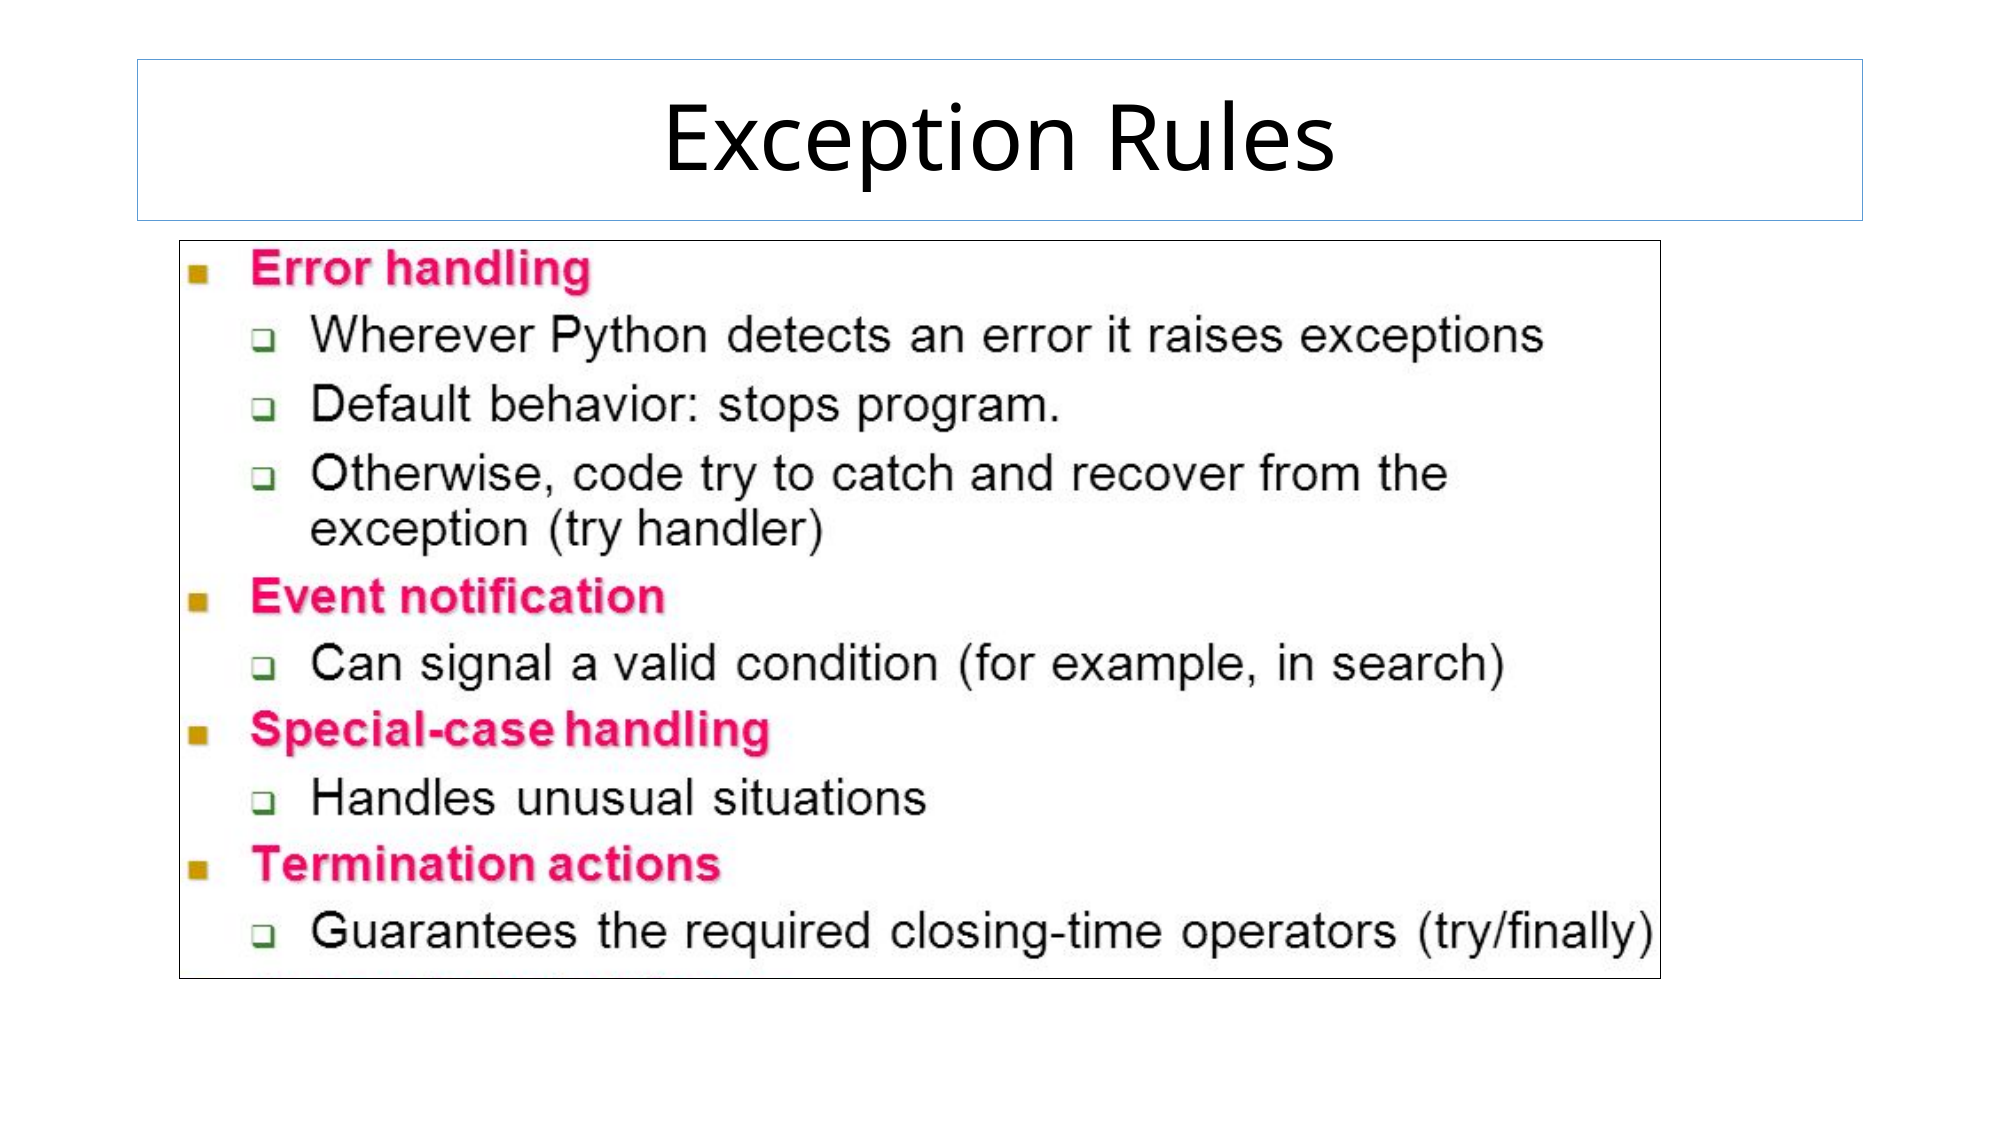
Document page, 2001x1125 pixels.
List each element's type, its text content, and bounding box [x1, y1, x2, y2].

picture [179, 240, 1661, 979]
title Exception Rules [137, 59, 1863, 221]
